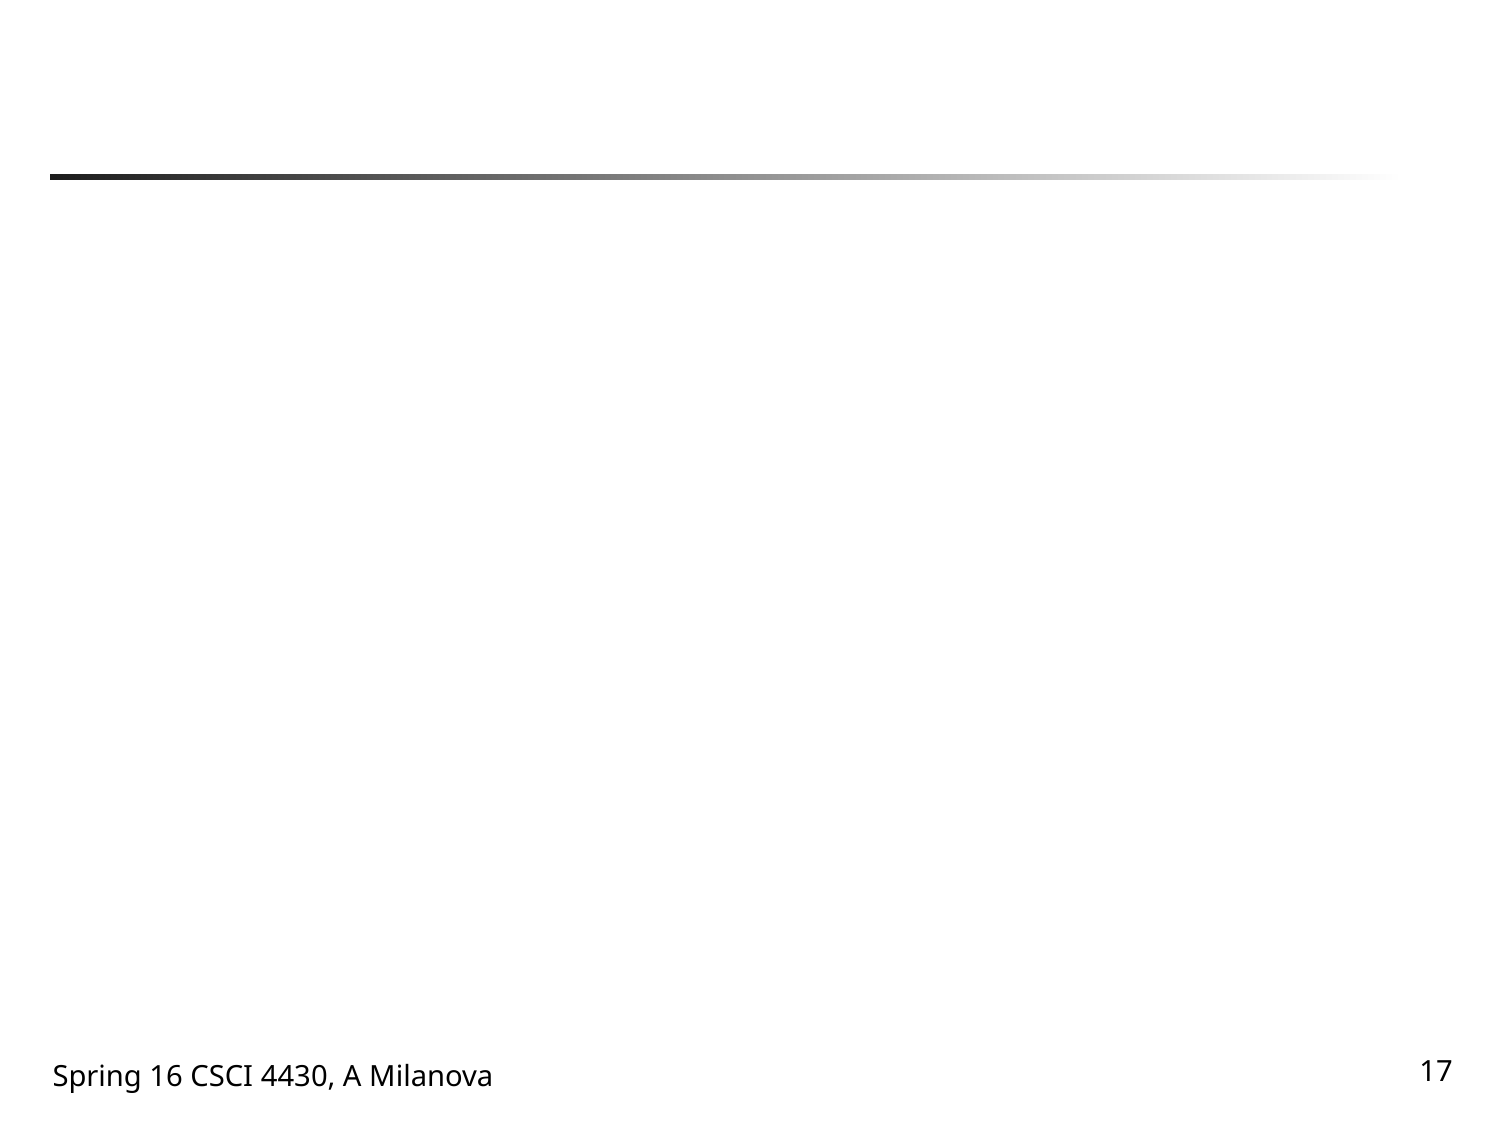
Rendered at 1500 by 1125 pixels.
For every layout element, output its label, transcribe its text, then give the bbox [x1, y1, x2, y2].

footer Spring 16 CSCI 4430, A Milanova [37, 1024, 813, 1101]
slide_number 17 [1154, 1023, 1468, 1100]
